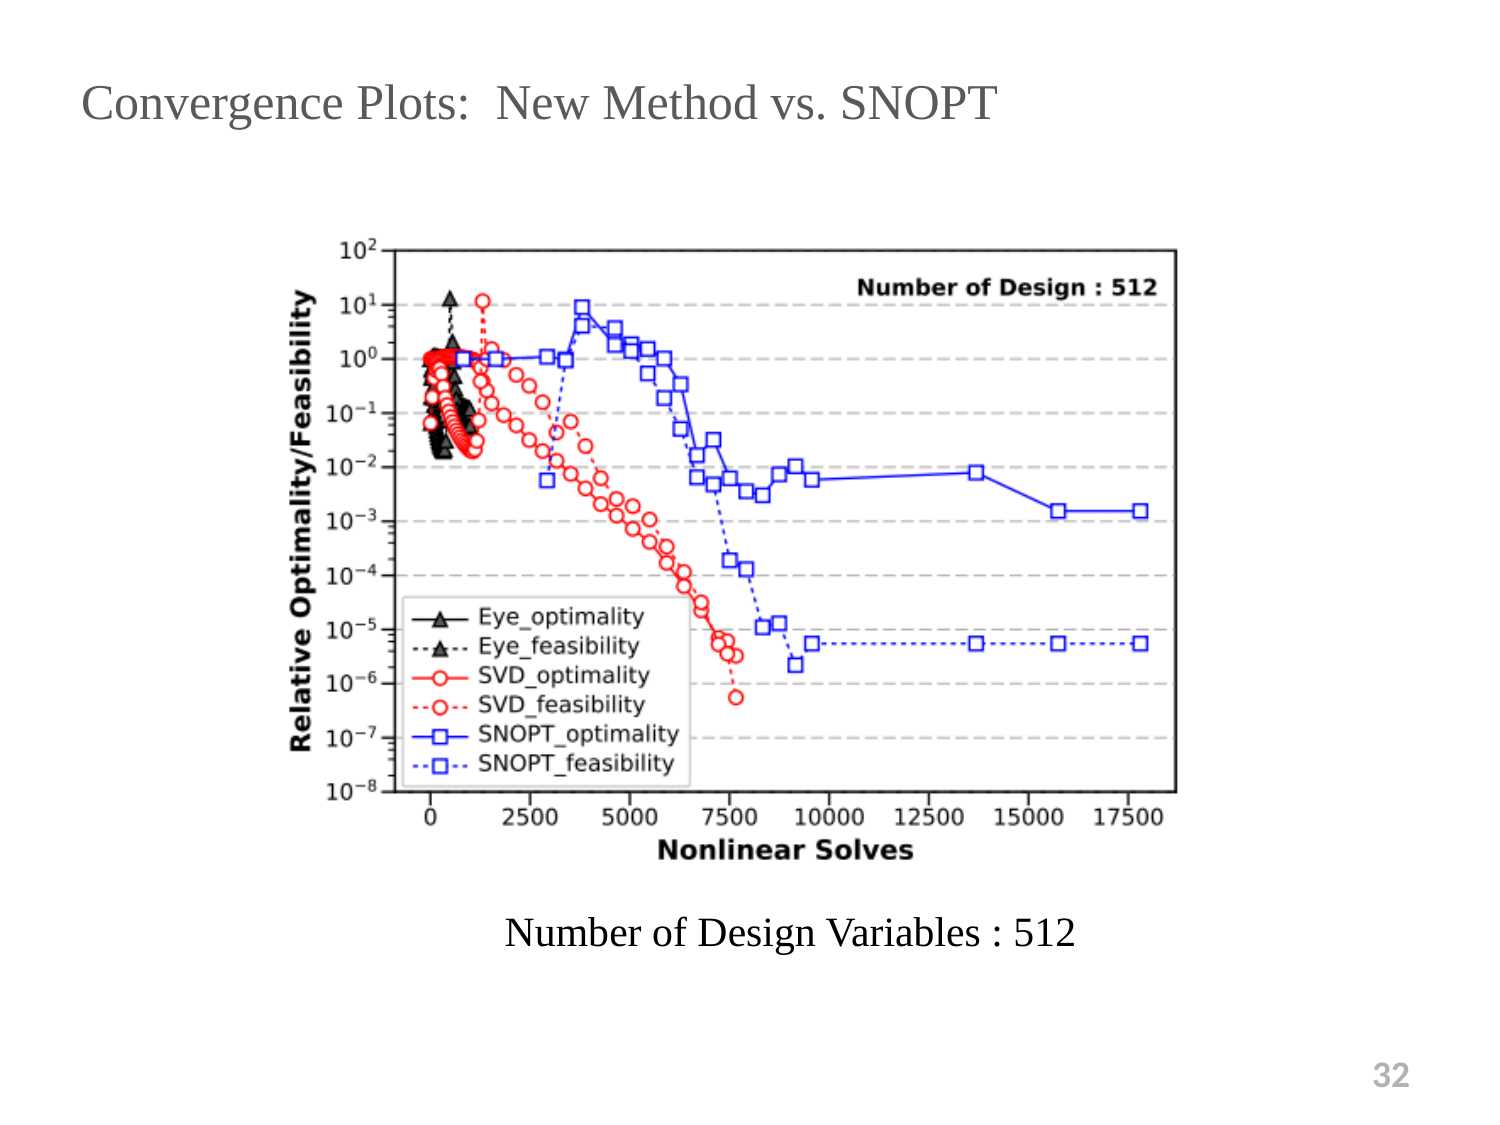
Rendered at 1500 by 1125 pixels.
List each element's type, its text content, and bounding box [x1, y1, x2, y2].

picture [276, 225, 1194, 874]
text_box Number of Design Variables : 512 [489, 896, 1092, 962]
slide_number 32 [1074, 1042, 1425, 1103]
text_box Convergence Plots: New Method vs. SNOPT [66, 62, 1091, 138]
